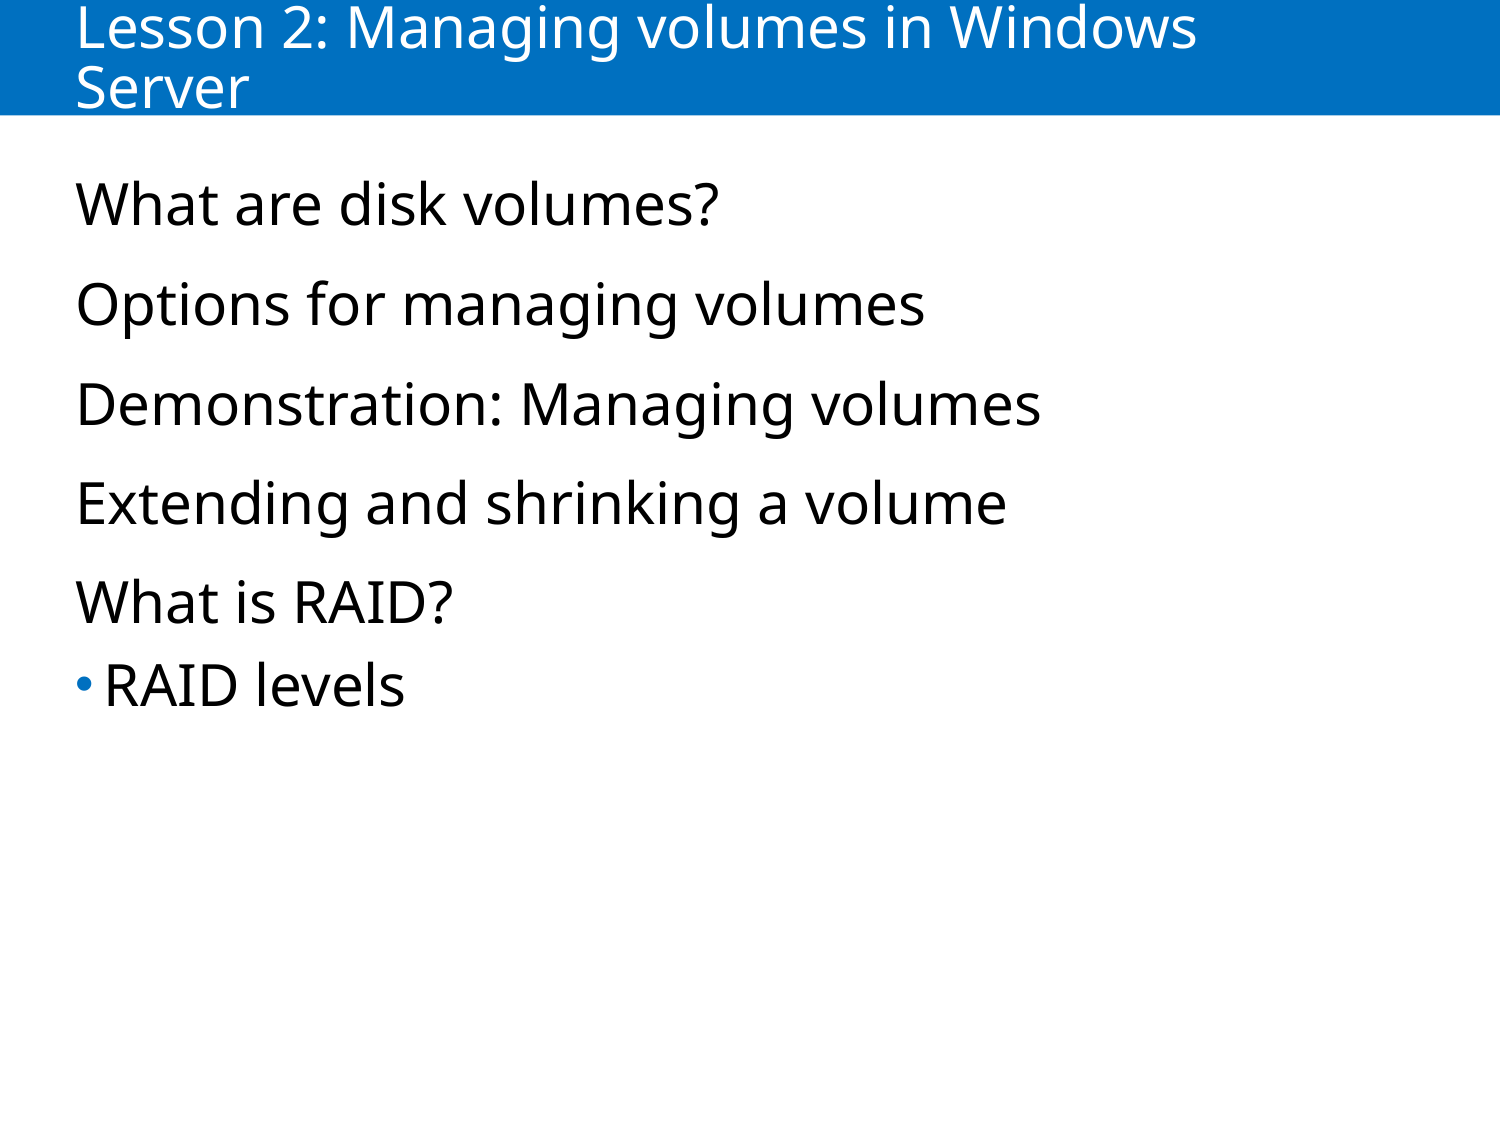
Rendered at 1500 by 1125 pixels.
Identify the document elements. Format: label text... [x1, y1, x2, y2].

title Lesson 2: Managing volumes in Windows Server [75, 0, 1351, 122]
list What are disk volumes? Options for managing volumes Demonstration: Managing volumes Extending and shrinking a volume What is RAID? RAID levels [74, 167, 1408, 1013]
